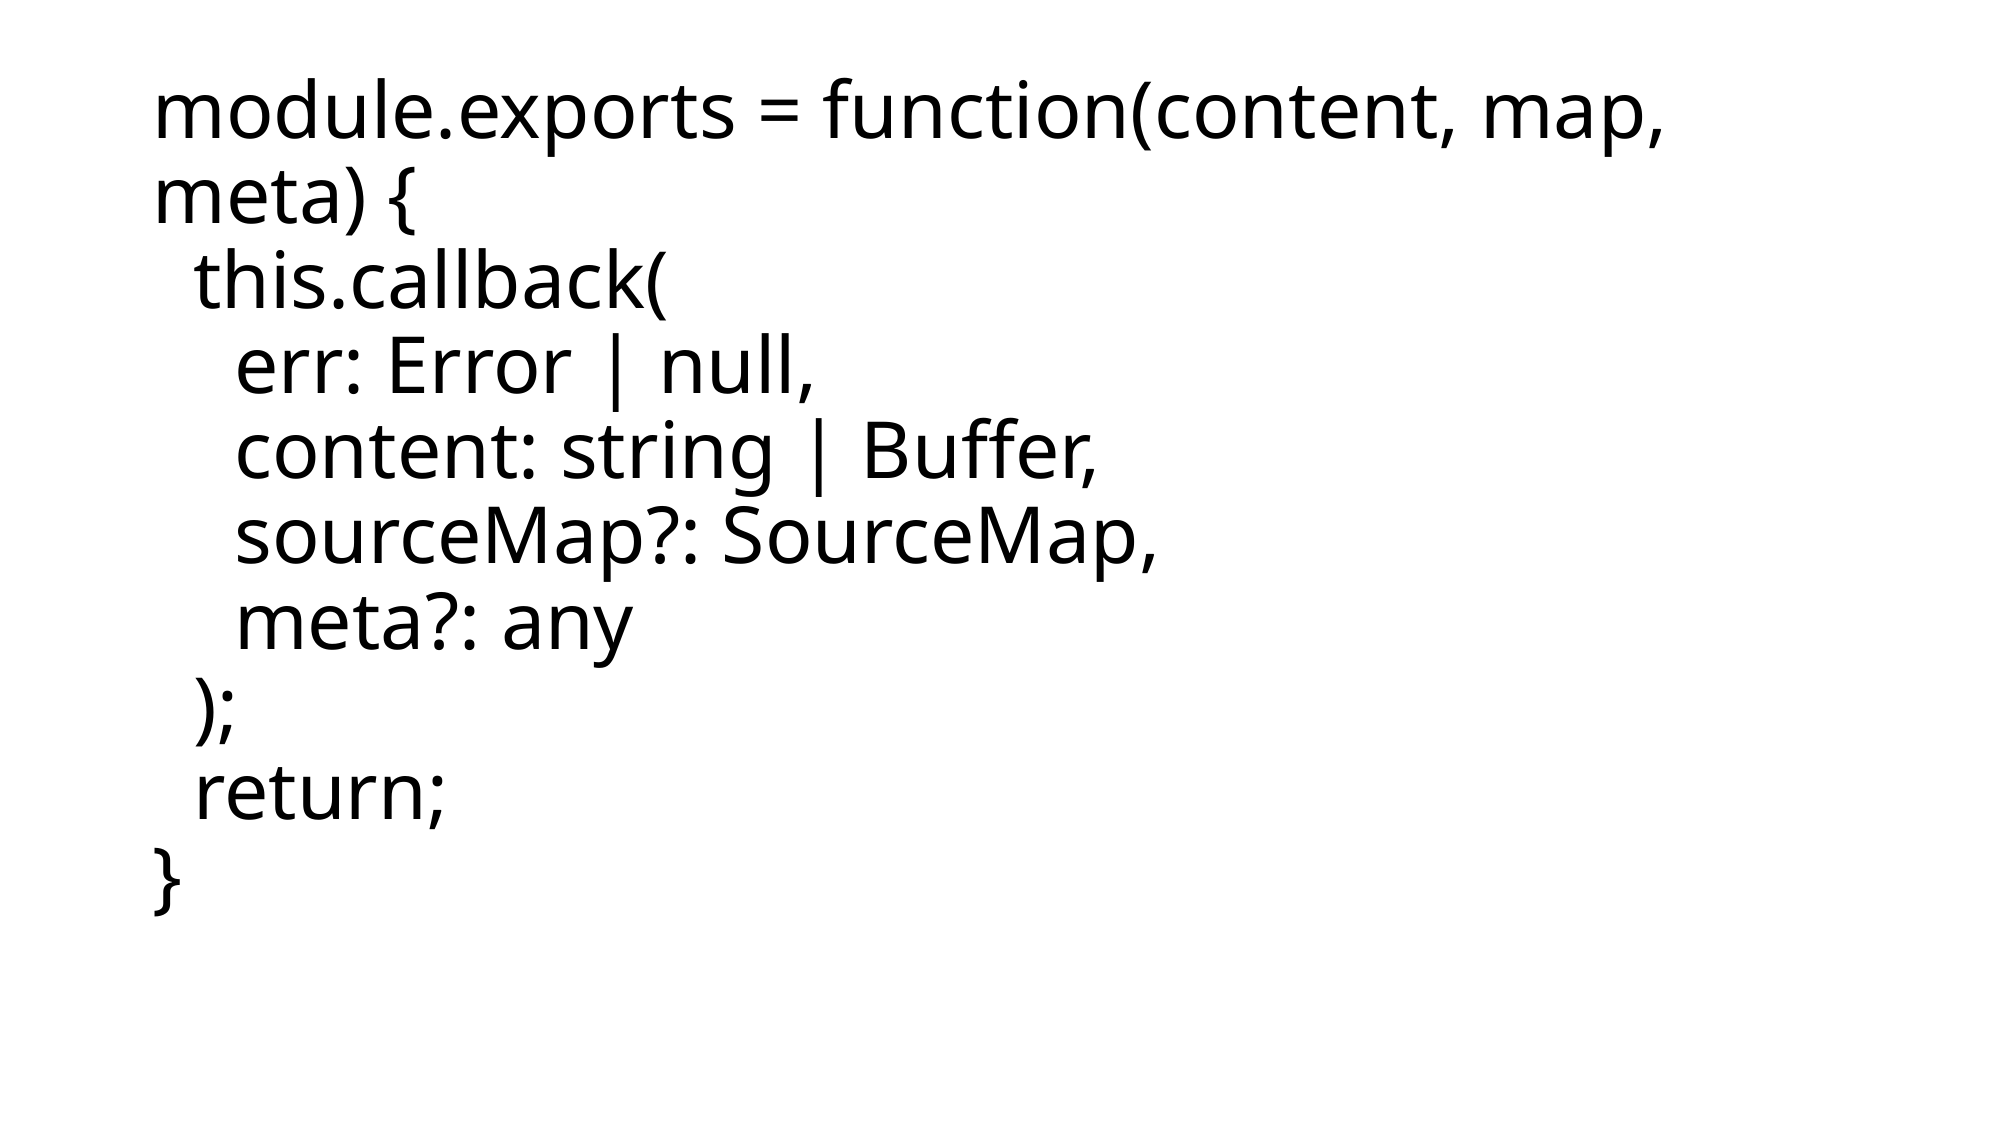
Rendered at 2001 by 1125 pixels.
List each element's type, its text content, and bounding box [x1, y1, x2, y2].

title module.exports = function(content, map, meta) { this.callback( err: Error | null, content: string | Buffer, sourceMap?: SourceMap, meta?: any ); return; } [137, 59, 1863, 1027]
